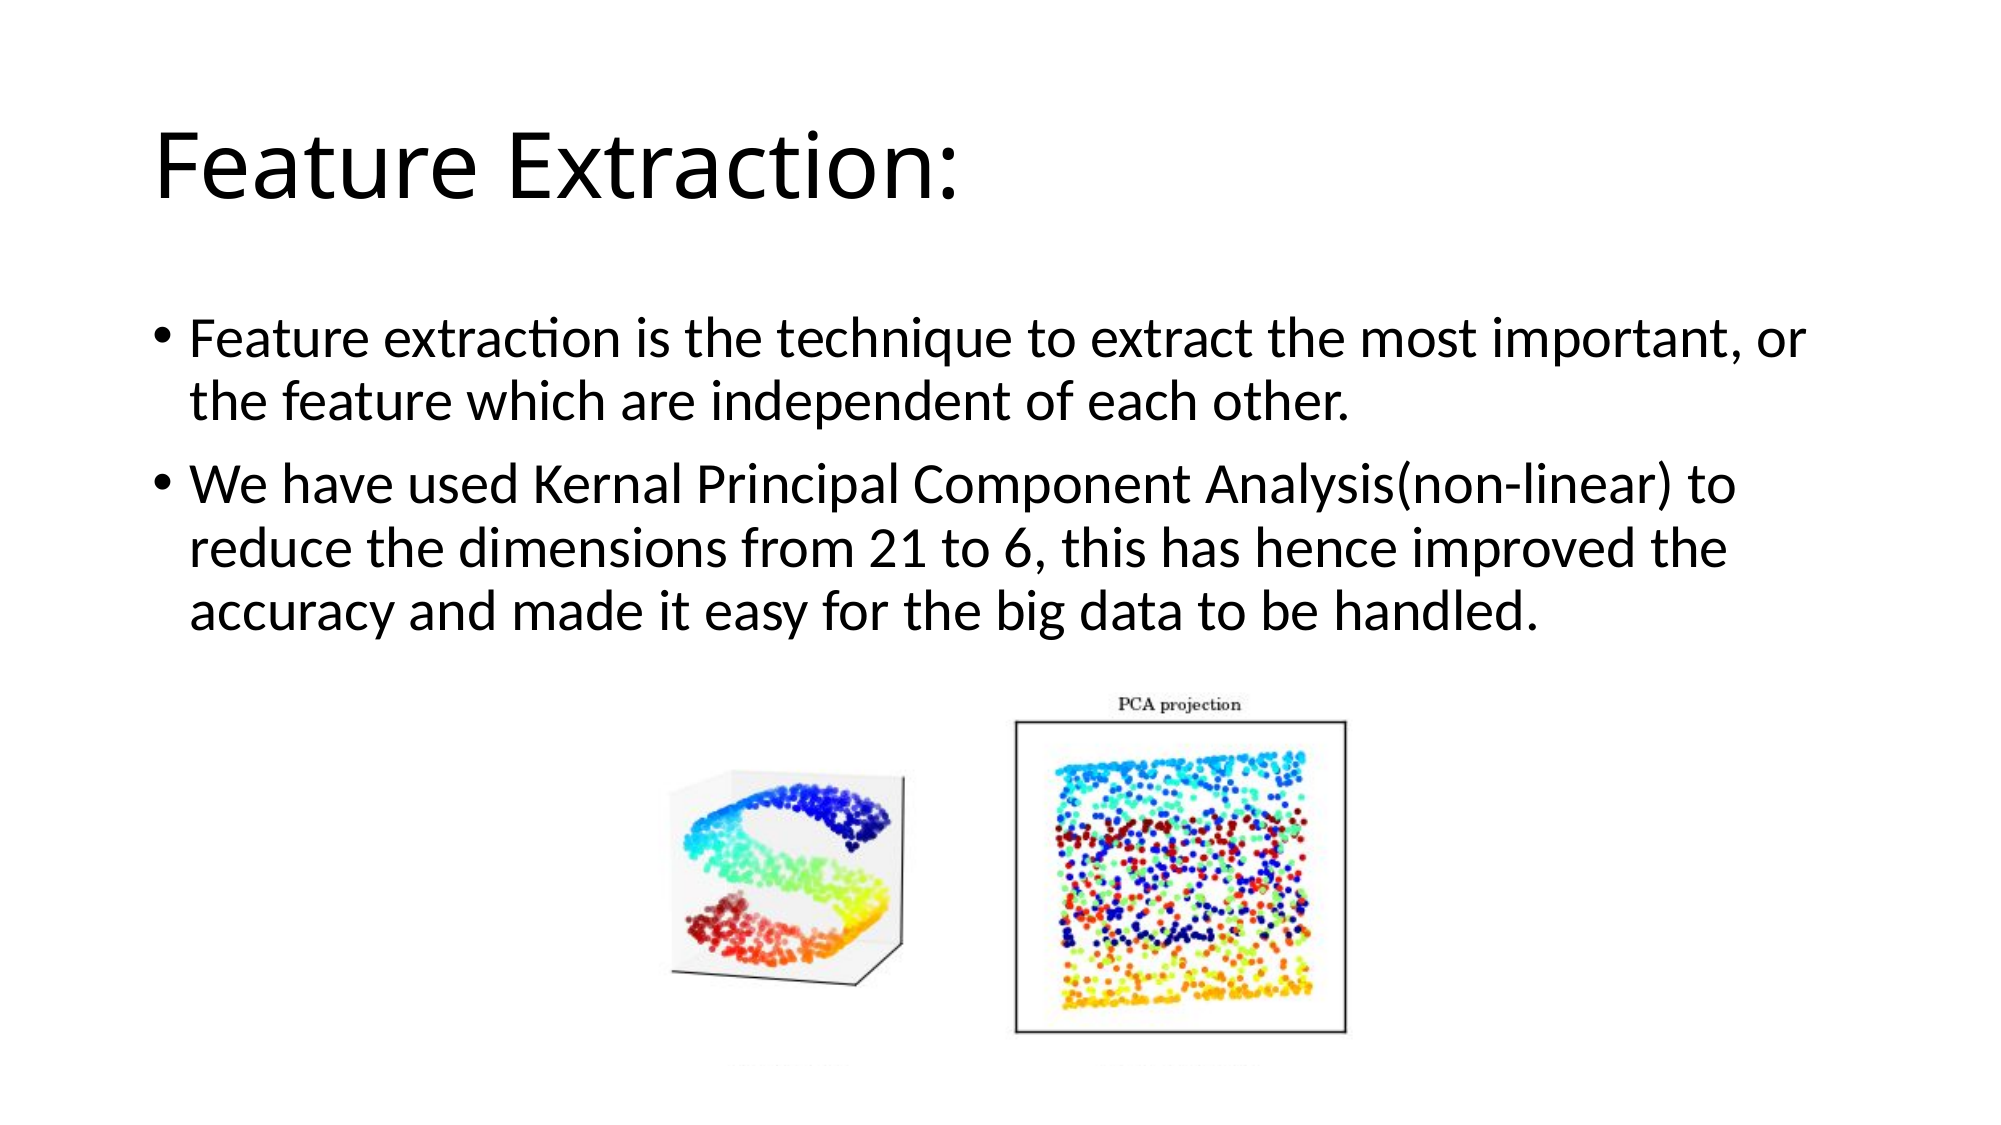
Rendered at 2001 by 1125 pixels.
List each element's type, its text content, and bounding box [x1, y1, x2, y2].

title Feature Extraction: [137, 59, 1863, 278]
picture [602, 682, 1398, 1066]
list Feature extraction is the technique to extract the most important, or the feature which are independent of each other. We have used Kernal Principal Component Analysis(non-linear) to reduce the dimensions from 21 to 6, this has hence improved the accuracy and made it easy for the big data to be handled. [137, 299, 1863, 1014]
